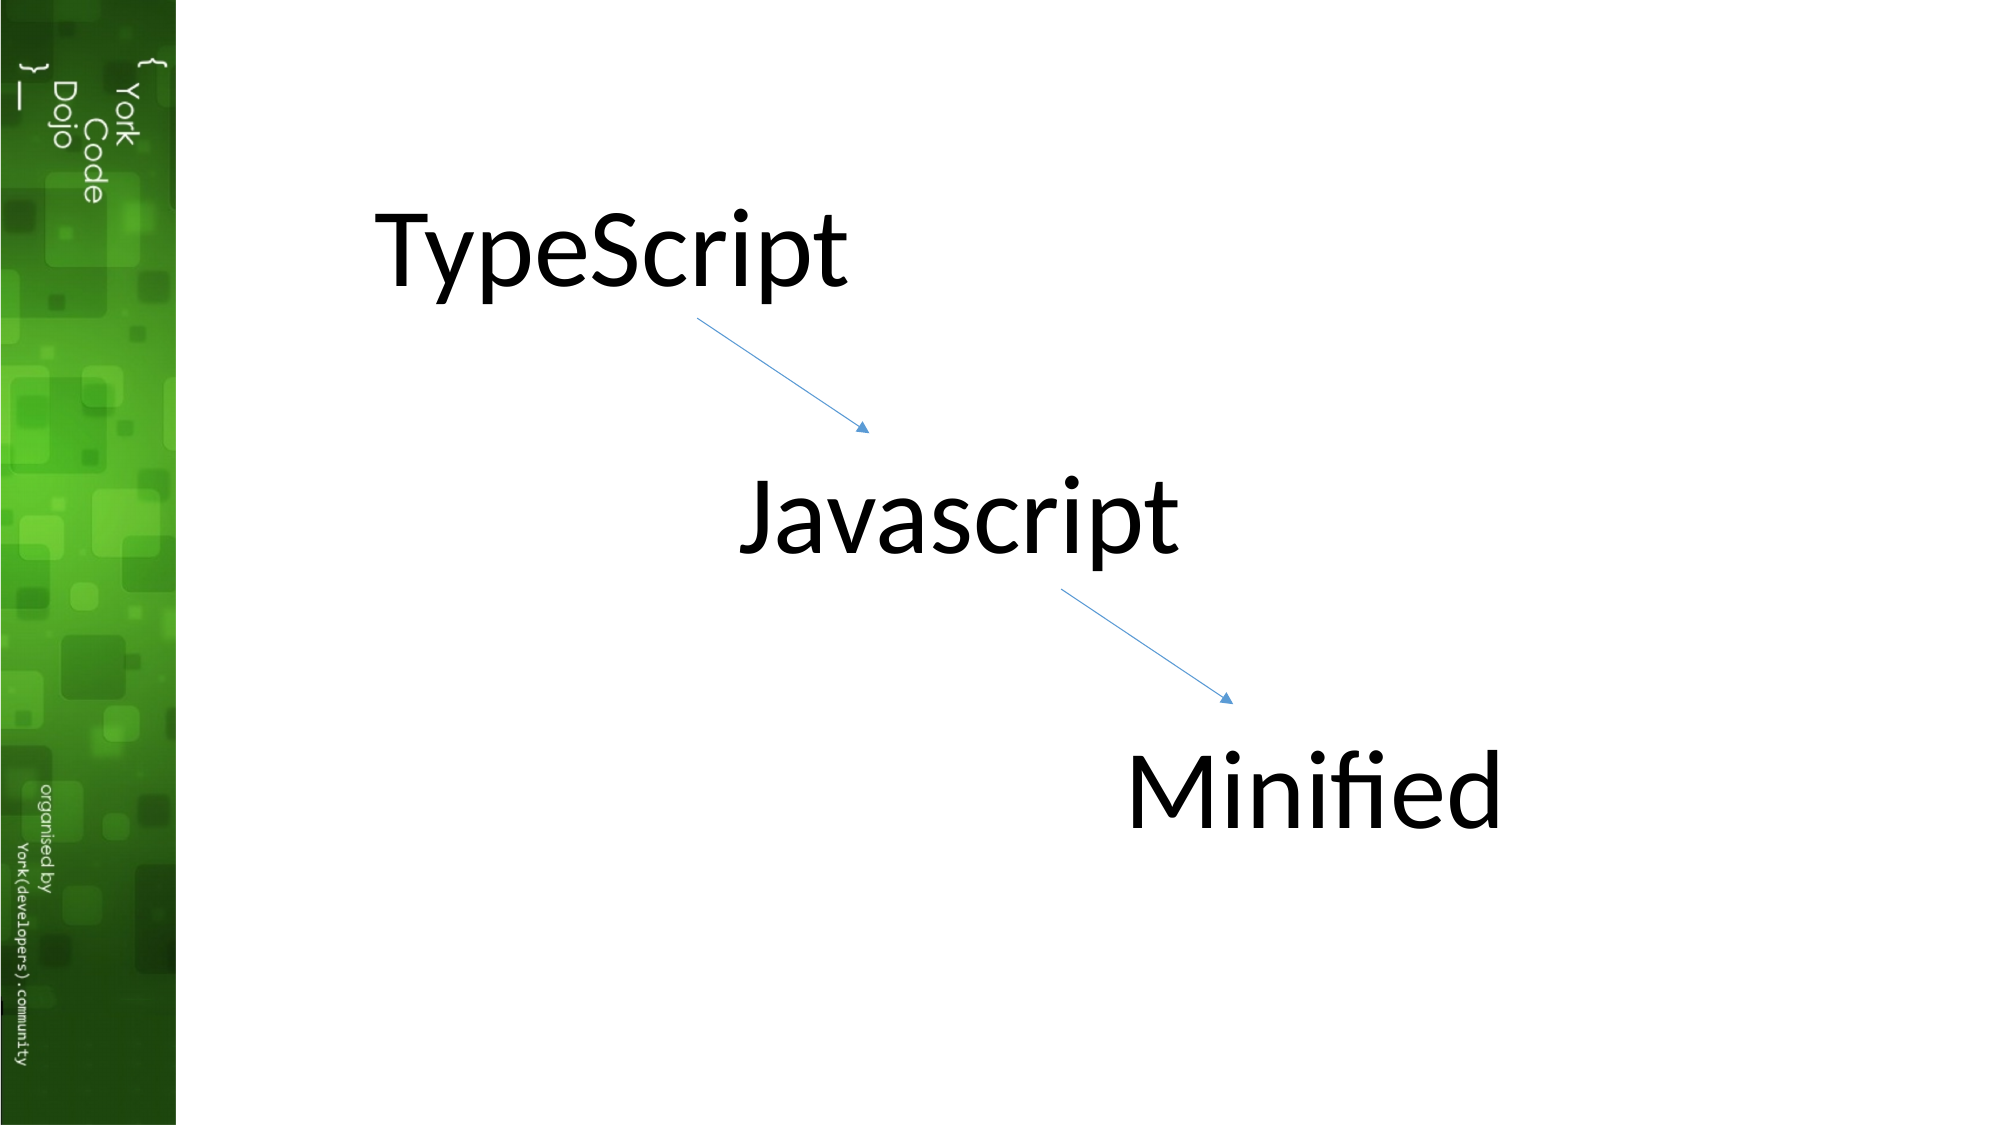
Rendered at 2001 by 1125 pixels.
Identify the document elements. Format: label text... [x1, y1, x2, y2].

picture [1, 1, 175, 1124]
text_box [1061, 588, 1234, 705]
text_box TypeScript [359, 166, 913, 317]
text_box Minified [1109, 708, 1663, 859]
text_box Javascript [723, 433, 1277, 583]
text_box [697, 318, 870, 434]
